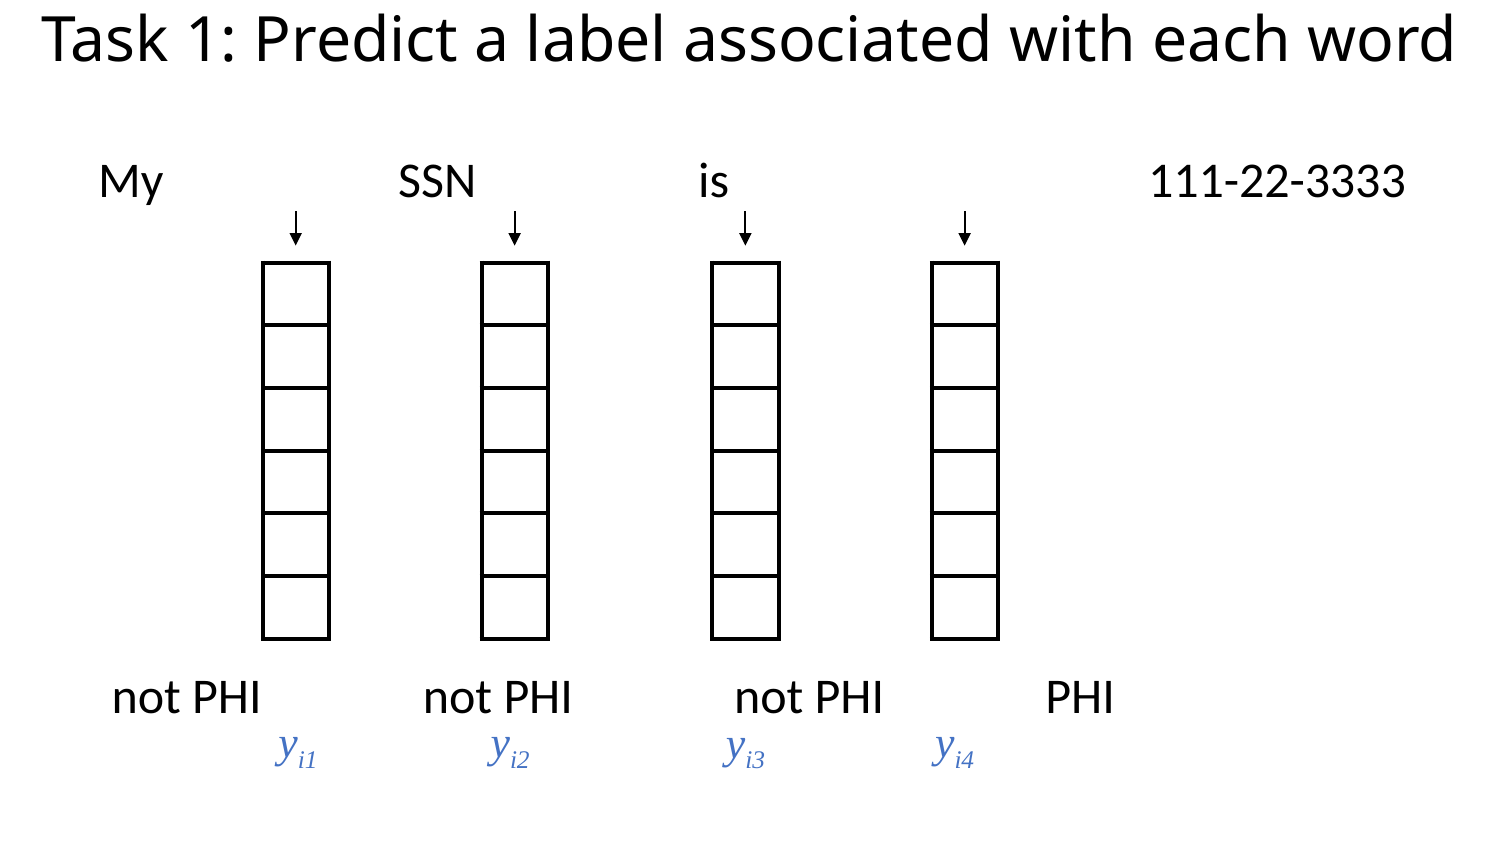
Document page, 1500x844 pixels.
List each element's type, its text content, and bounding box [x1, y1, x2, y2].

table_cell [265, 515, 327, 574]
text_box yi2 [475, 731, 554, 782]
text_box yi4 [920, 731, 999, 782]
table_cell [265, 453, 327, 511]
table_cell [714, 453, 777, 511]
table_cell [484, 453, 546, 511]
table_cell [714, 515, 777, 574]
table_cell [714, 327, 777, 386]
table_cell [934, 453, 996, 511]
table_cell [714, 390, 777, 449]
table_cell [265, 390, 327, 449]
table_cell [265, 327, 327, 386]
table_cell [484, 327, 546, 386]
table_header [265, 265, 327, 323]
table_cell [484, 578, 546, 637]
text_box My SSN is 111-22-3333 [83, 140, 1421, 216]
table_cell [484, 515, 546, 574]
text_box not PHI not PHI not PHI PHI [96, 655, 1130, 731]
table_cell [934, 515, 996, 574]
text_box yi1 [263, 731, 342, 782]
table_header [484, 265, 546, 323]
table_header [714, 265, 777, 323]
table_header [934, 265, 996, 323]
table_cell [714, 578, 777, 637]
table_cell [934, 327, 996, 386]
title Task 1: Predict a label associated with each word [0, 0, 1500, 141]
text_box yi3 [711, 731, 789, 782]
table_cell [265, 578, 327, 637]
table_cell [934, 578, 996, 637]
table_cell [934, 390, 996, 449]
table_cell [484, 390, 546, 449]
